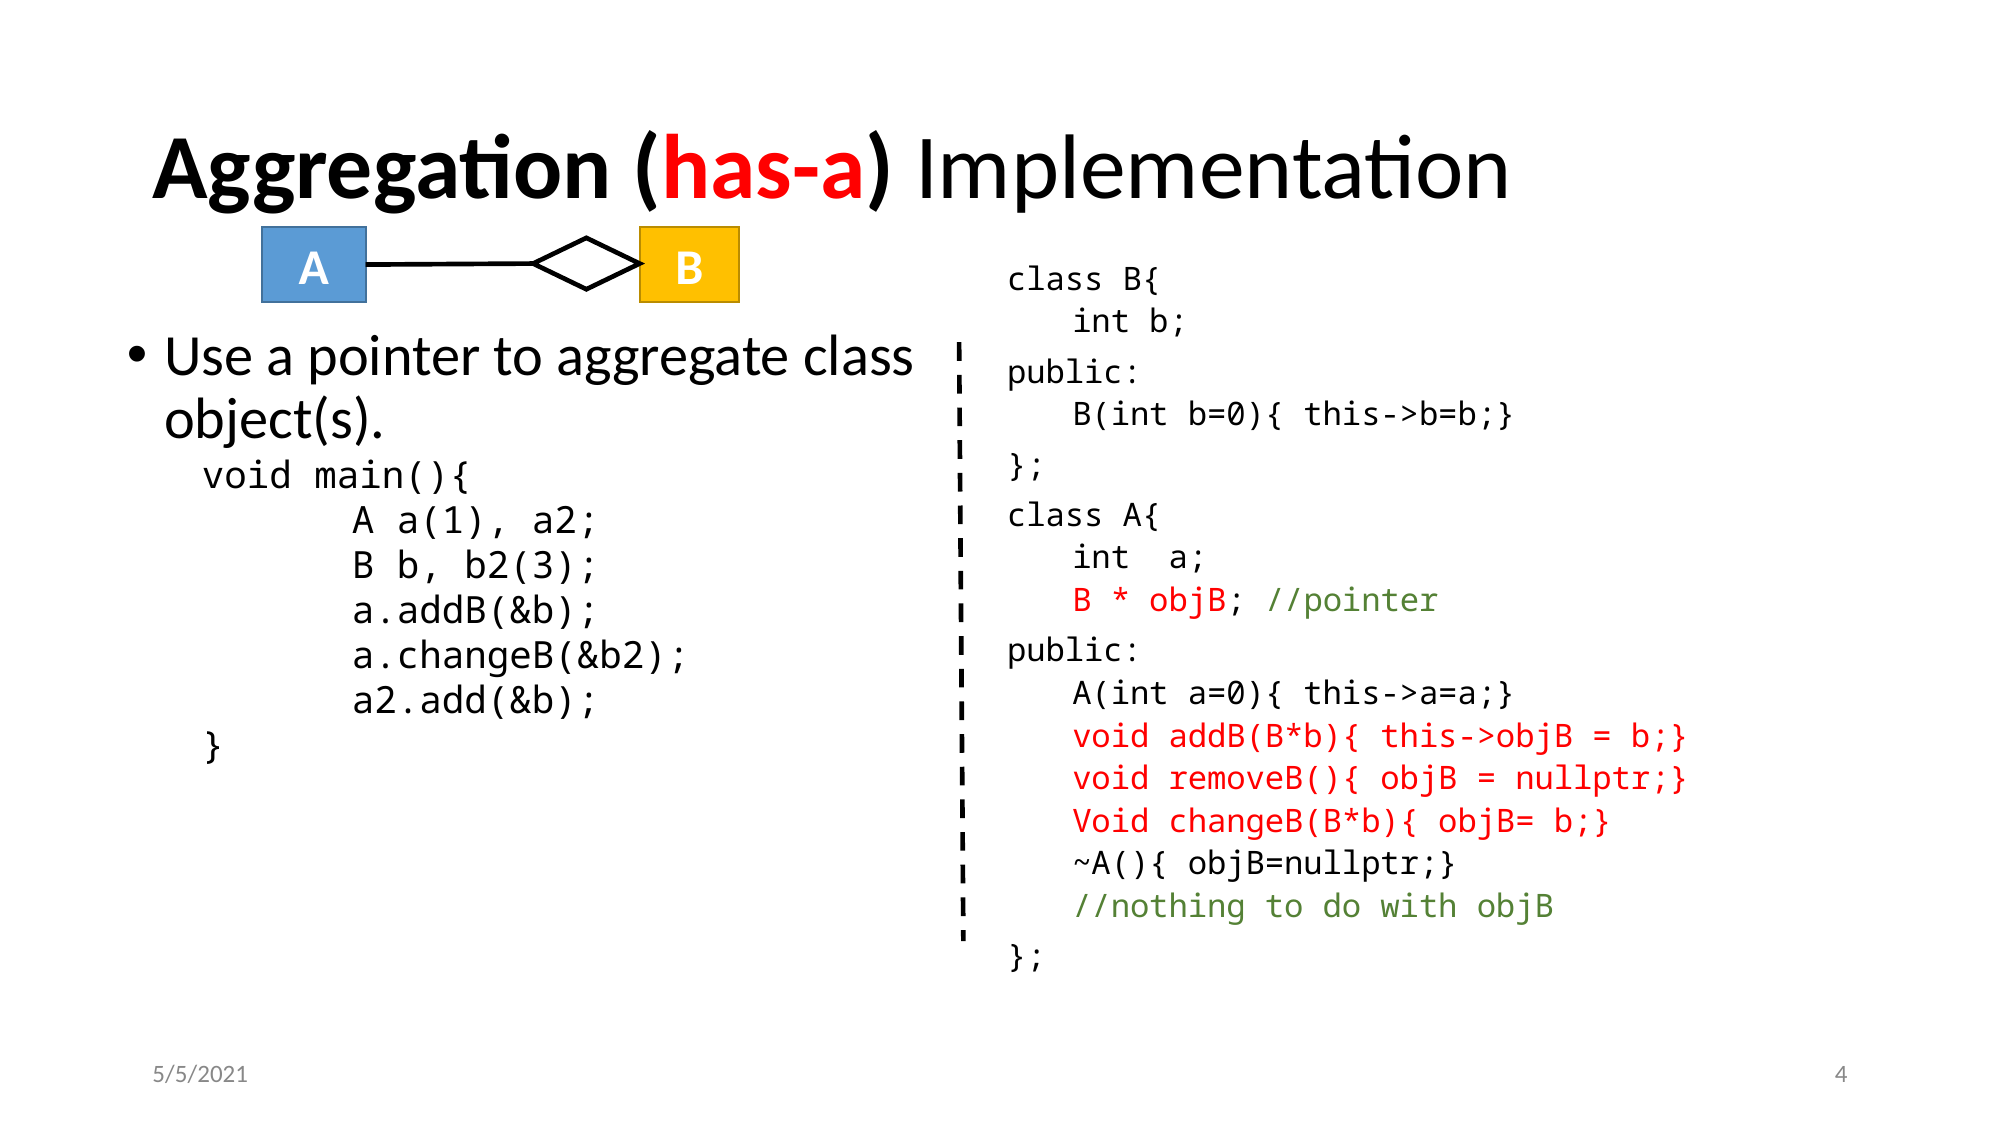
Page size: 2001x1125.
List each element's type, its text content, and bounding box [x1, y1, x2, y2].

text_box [261, 227, 740, 303]
slide_number ‹#› [1412, 1042, 1863, 1103]
list Use a pointer to aggregate class object(s). void main(){ A a(1), a2; B b, b2(3); a.addB(&b); a.changeB(&b2); a2.add(&b); } [111, 227, 984, 942]
title Aggregation (has-a) Implementation [137, 59, 1863, 278]
text_box class B{ int b; public: B(int b=0){ this->b=b;} }; class A{ int a; B * objB; //pointer public: A(int a=0){ this->a=a;} void addB(B*b){ this->objB = b;} void removeB(){ objB = nullptr;} Void changeB(B*b){ objB= b;} ~A(){ objB=nullptr;} //nothing to do with objB }; [992, 254, 1919, 991]
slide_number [137, 1042, 588, 1103]
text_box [958, 341, 964, 942]
